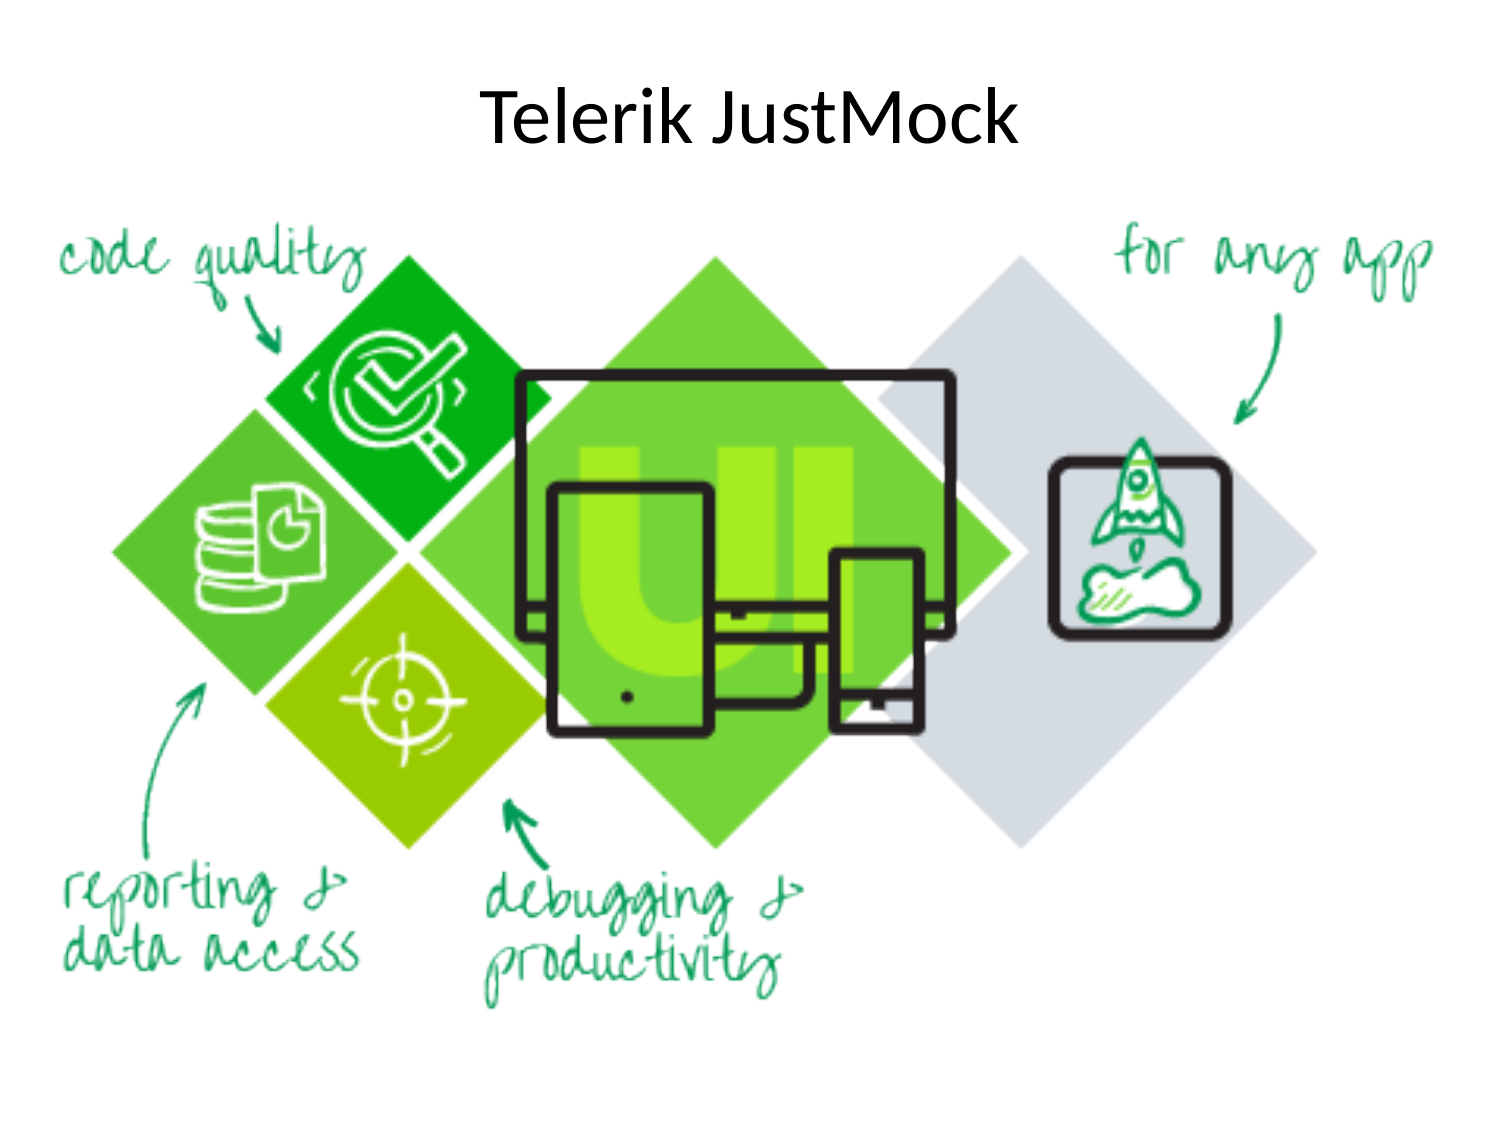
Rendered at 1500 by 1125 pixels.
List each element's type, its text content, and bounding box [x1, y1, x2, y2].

picture [0, 219, 1500, 1125]
title Telerik JustMock [100, 54, 1401, 168]
